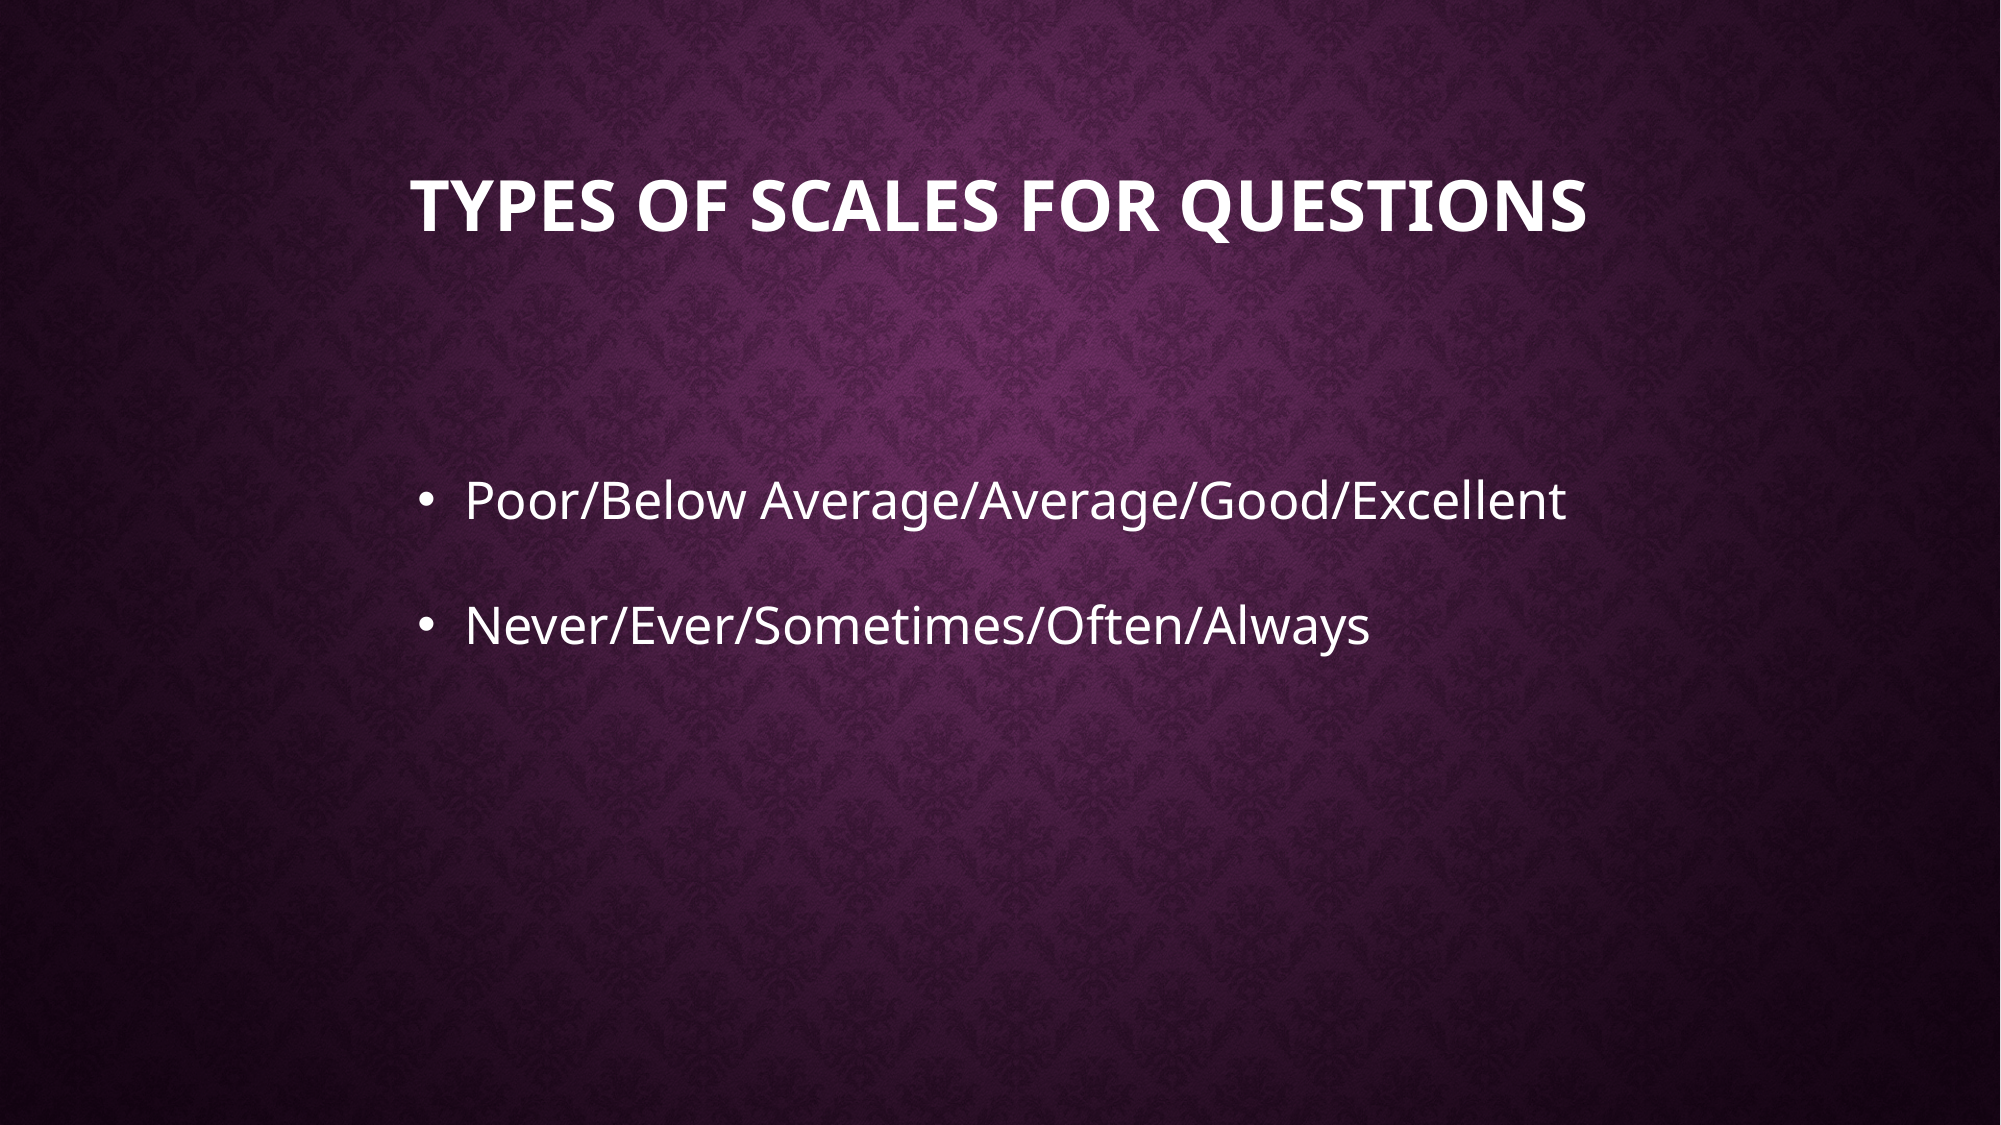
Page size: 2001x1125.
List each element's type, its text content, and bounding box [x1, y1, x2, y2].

title Types of scales for questions [149, 99, 1849, 318]
text_box Poor/Below Average/Average/Good/Excellent Never/Ever/Sometimes/Often/Always [402, 460, 1596, 663]
